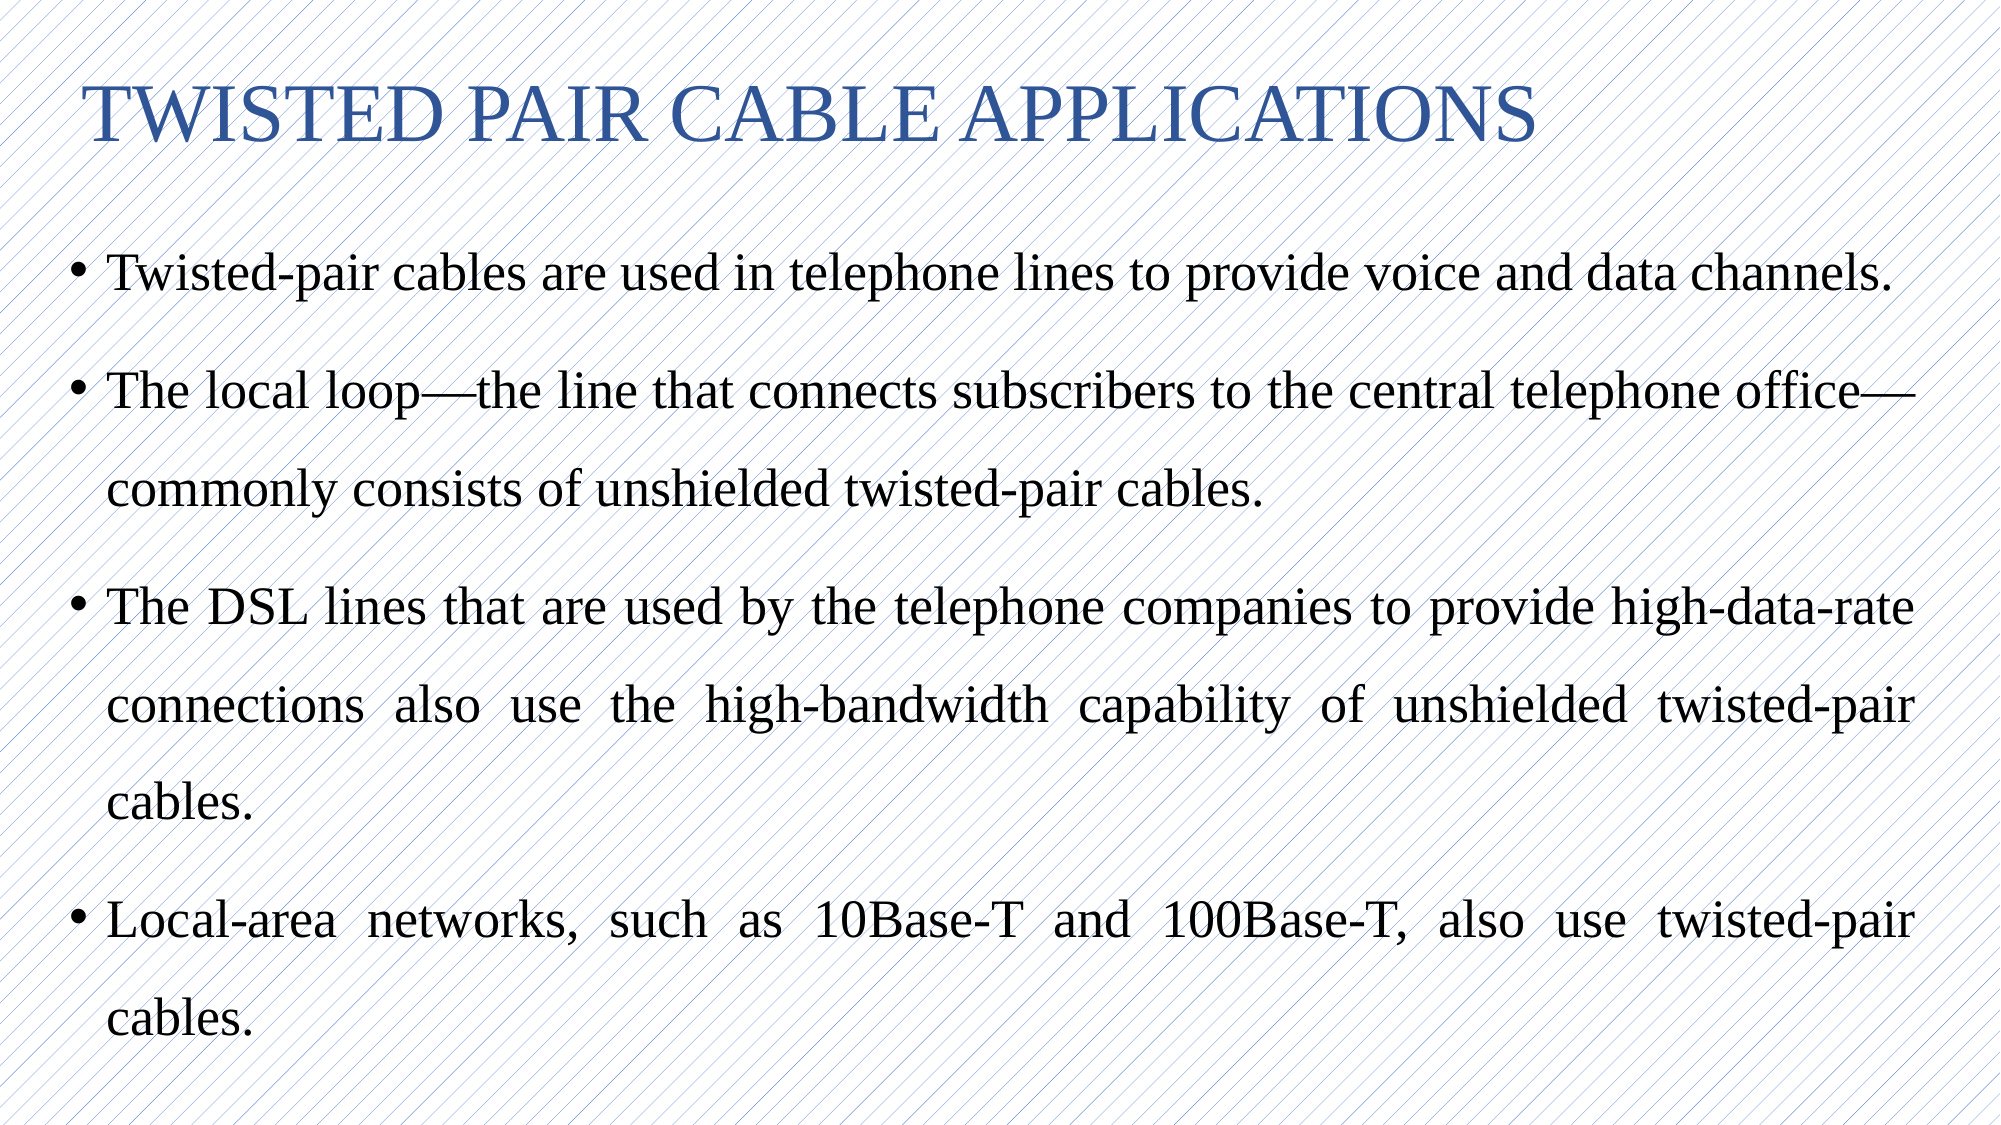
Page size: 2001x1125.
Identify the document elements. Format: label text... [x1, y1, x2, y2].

list Twisted-pair cables are used in telephone lines to provide voice and data channels. The local loop—the line that connects subscribers to the central telephone office— commonly consists of unshielded twisted-pair cables. The DSL lines that are used by the telephone companies to provide high-data-rate connections also use the high-bandwidth capability of unshielded twisted-pair cables. Local-area networks, such as 10Base-T and 100Base-T, also use twisted-pair cables. [54, 196, 1933, 1100]
title TWISTED PAIR CABLE APPLICATIONS [66, 59, 1863, 171]
footer [662, 1042, 1338, 1103]
slide_number 13 [1412, 1042, 1863, 1103]
